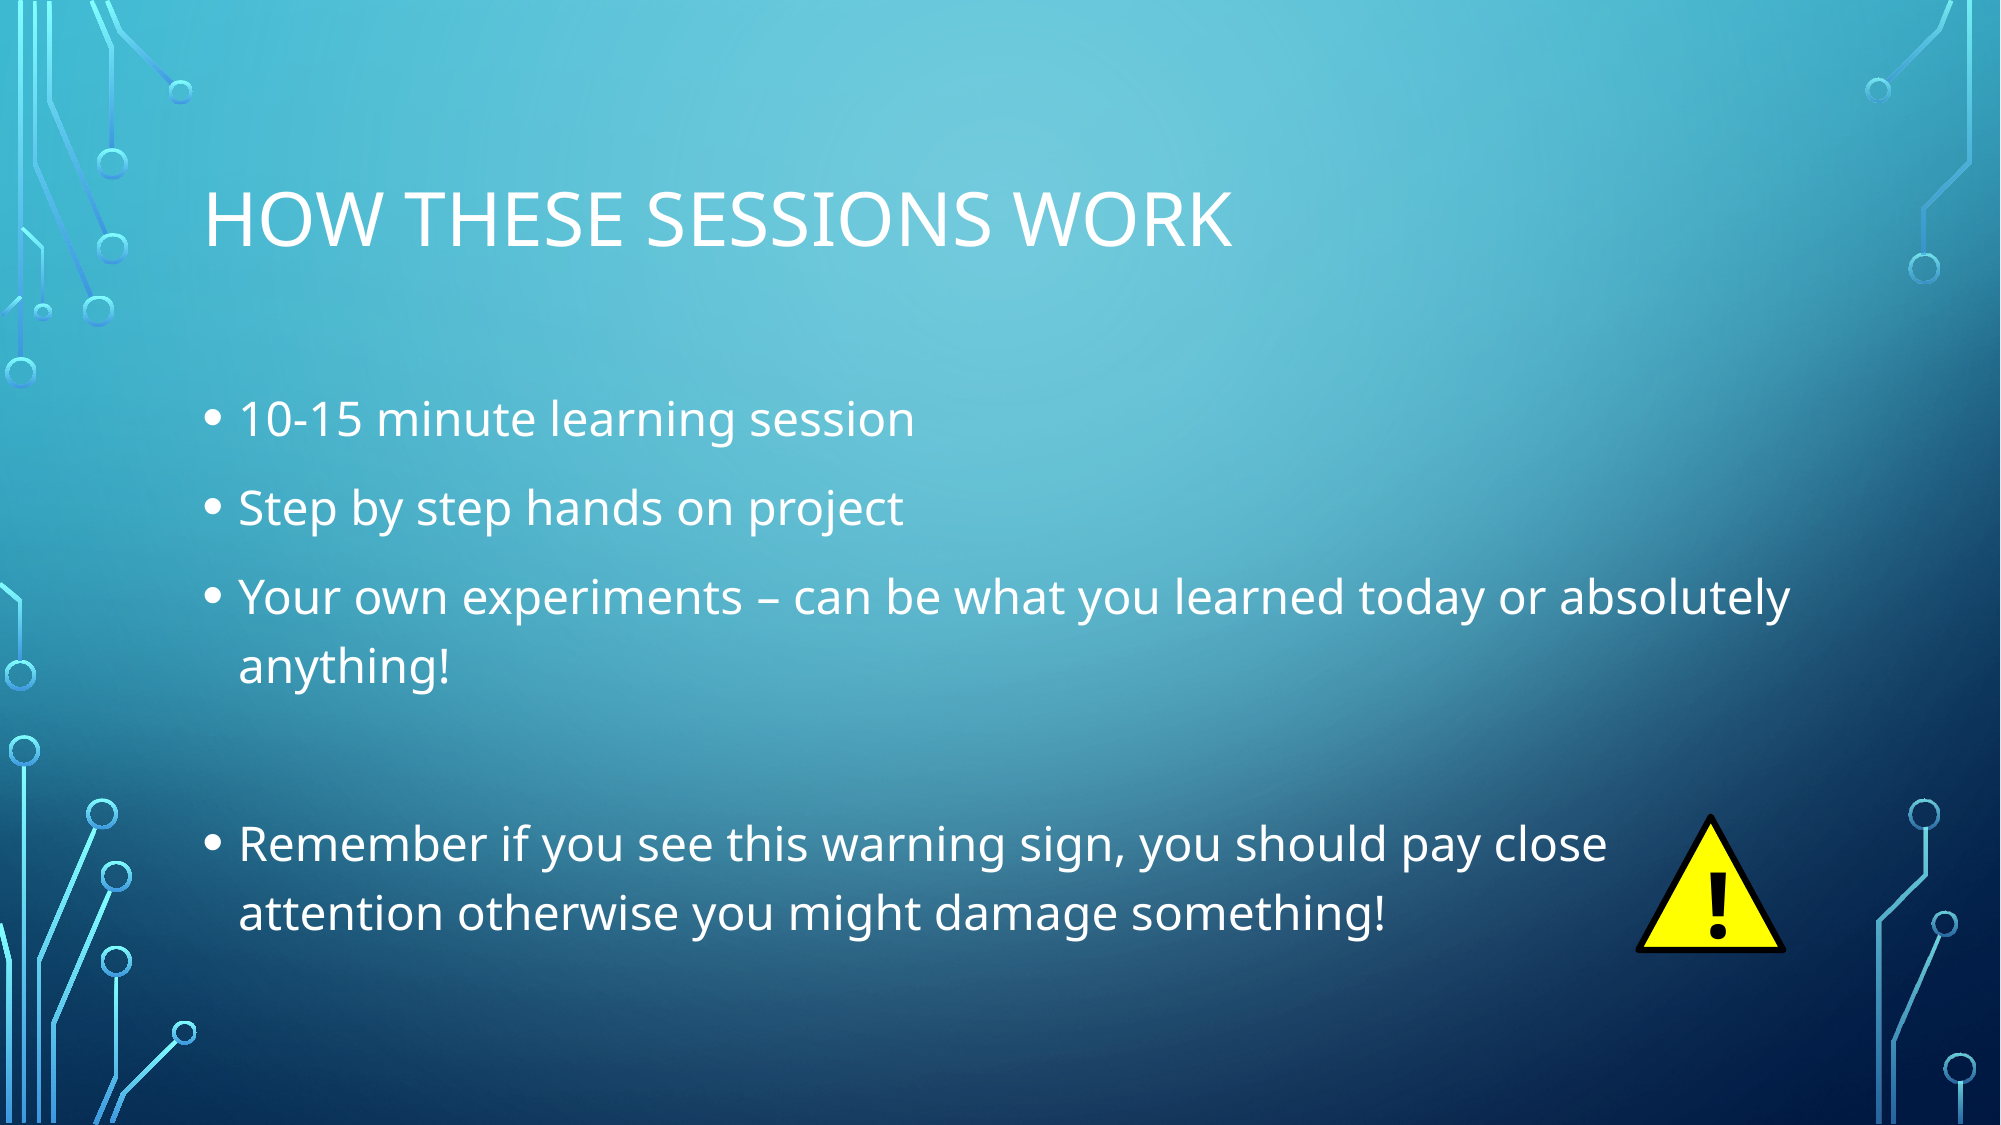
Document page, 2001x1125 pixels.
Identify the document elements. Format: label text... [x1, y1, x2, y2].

title How these sessions work [187, 101, 1813, 344]
list 10-15 minute learning session Step by step hands on project Your own experiments – can be what you learned today or absolutely anything! Remember if you see this warning sign, you should pay close attention otherwise you might damage something! [187, 369, 1813, 950]
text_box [1638, 816, 1784, 951]
